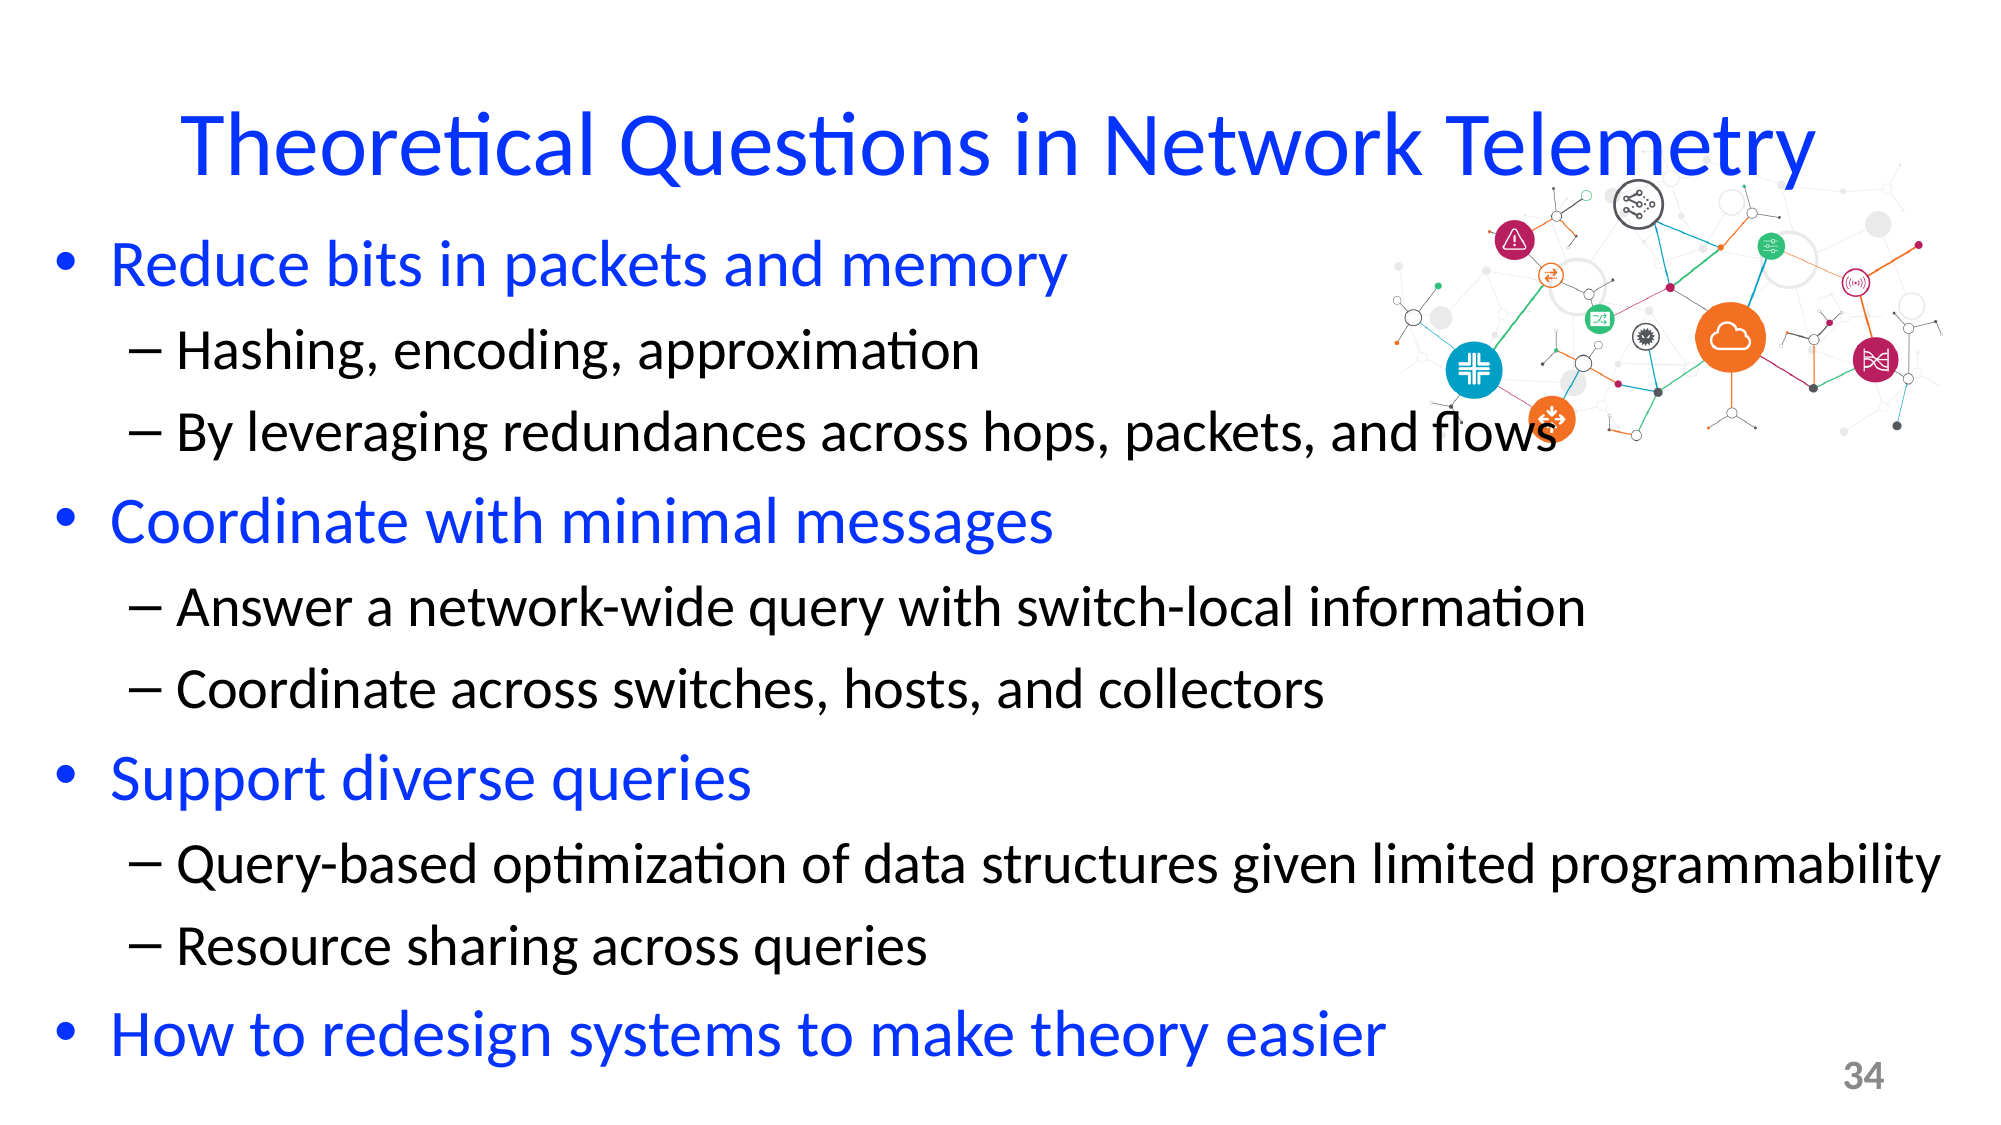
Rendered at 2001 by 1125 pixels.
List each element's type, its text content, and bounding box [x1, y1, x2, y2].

list Reduce bits in packets and memory Hashing, encoding, approximation By leveraging redundances across hops, packets, and flows Coordinate with minimal messages Answer a network-wide query with switch-local information Coordinate across switches, hosts, and collectors Support diverse queries Query-based optimization of data structures given limited programmability Resource sharing across queries How to redesign systems to make theory easier [39, 212, 1983, 956]
picture [1350, 138, 1983, 469]
title Theoretical Questions in Network Telemetry [99, 44, 1901, 212]
slide_number 34 [1433, 1042, 1900, 1103]
